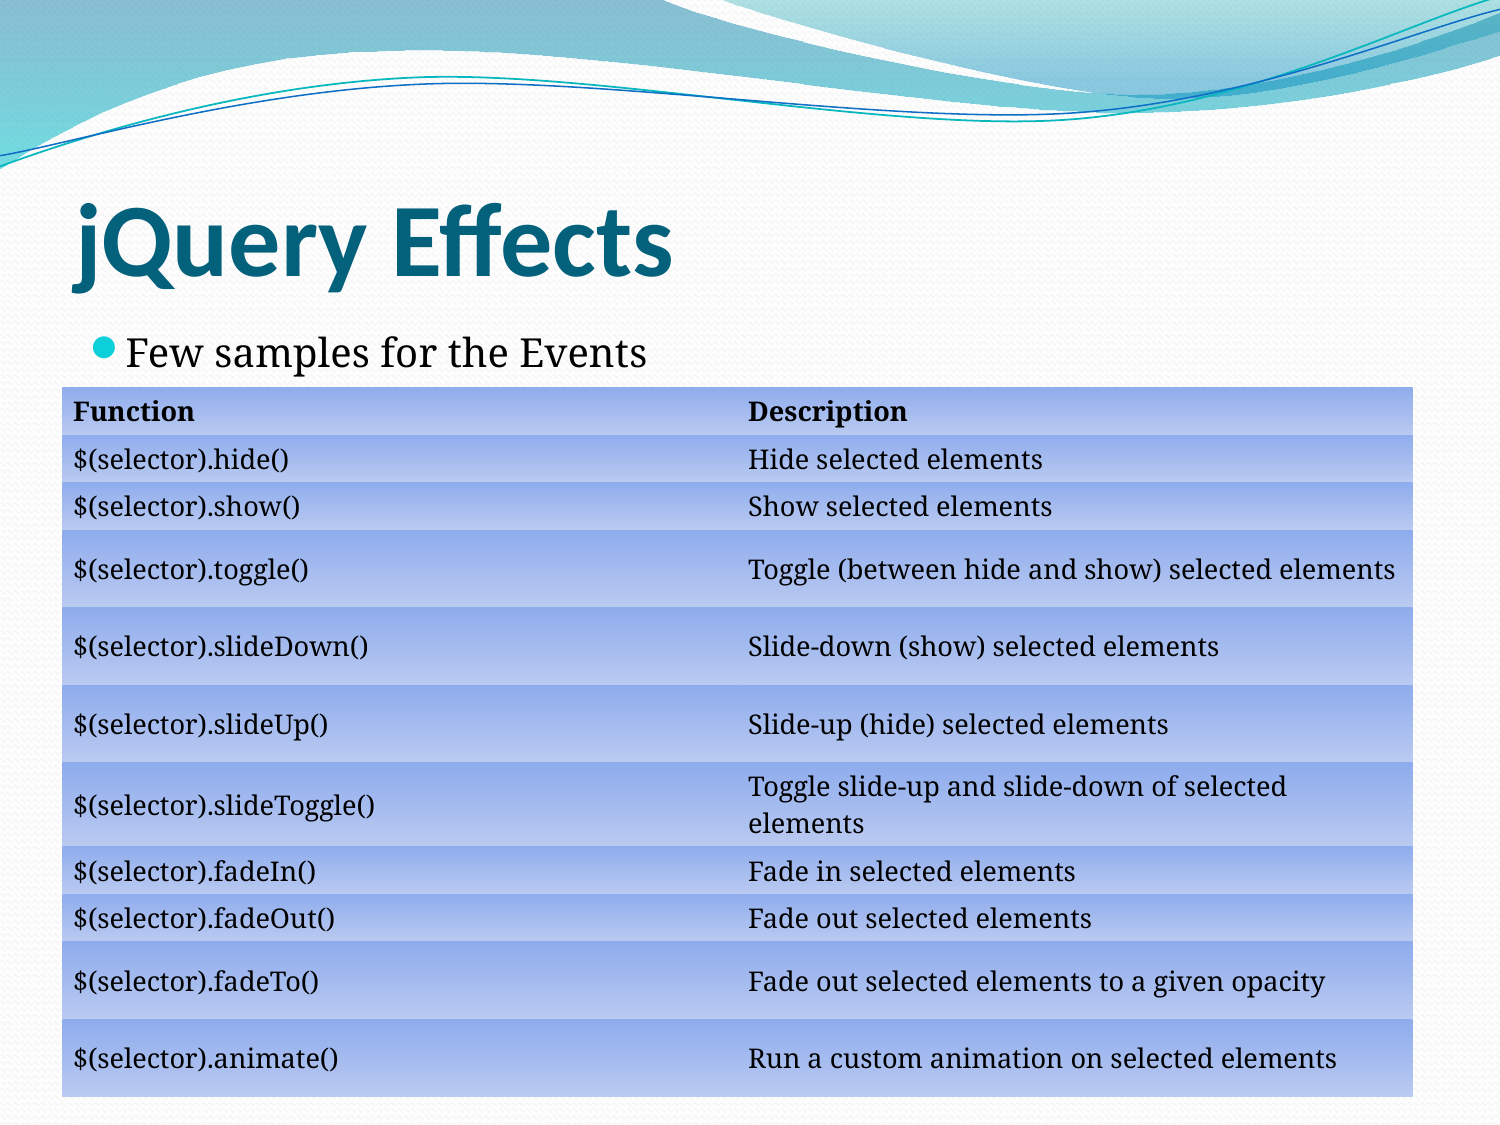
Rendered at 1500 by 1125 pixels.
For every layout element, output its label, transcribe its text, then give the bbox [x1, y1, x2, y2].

table_cell Hide selected elements [737, 435, 1412, 483]
table_cell $(selector).animate() [62, 1019, 737, 1097]
table_cell $(selector).slideUp() [62, 685, 737, 763]
table_cell $(selector).slideToggle() [62, 763, 737, 847]
table_cell Run a custom animation on selected elements [737, 1019, 1412, 1097]
table_cell Slide-down (show) selected elements [737, 608, 1412, 685]
title jQuery Effects [75, 115, 1425, 303]
table_cell Slide-up (hide) selected elements [737, 685, 1412, 763]
table_cell Toggle slide-up and slide-down of selected elements [737, 763, 1412, 847]
table_cell $(selector).slideDown() [62, 608, 737, 685]
table_header Description [737, 388, 1412, 435]
table_cell Show selected elements [737, 483, 1412, 530]
table_header Function [62, 388, 737, 435]
table_cell $(selector).toggle() [62, 530, 737, 608]
table_cell $(selector).fadeIn() [62, 847, 737, 894]
table_cell Fade out selected elements [737, 894, 1412, 942]
table_cell $(selector).hide() [62, 435, 737, 483]
table_cell $(selector).fadeOut() [62, 894, 737, 942]
list Few samples for the Events [75, 317, 1425, 388]
table_cell Fade out selected elements to a given opacity [737, 942, 1412, 1019]
table_cell Toggle (between hide and show) selected elements [737, 530, 1412, 608]
table_cell Fade in selected elements [737, 847, 1412, 894]
table_cell $(selector).show() [62, 483, 737, 530]
table_cell $(selector).fadeTo() [62, 942, 737, 1019]
